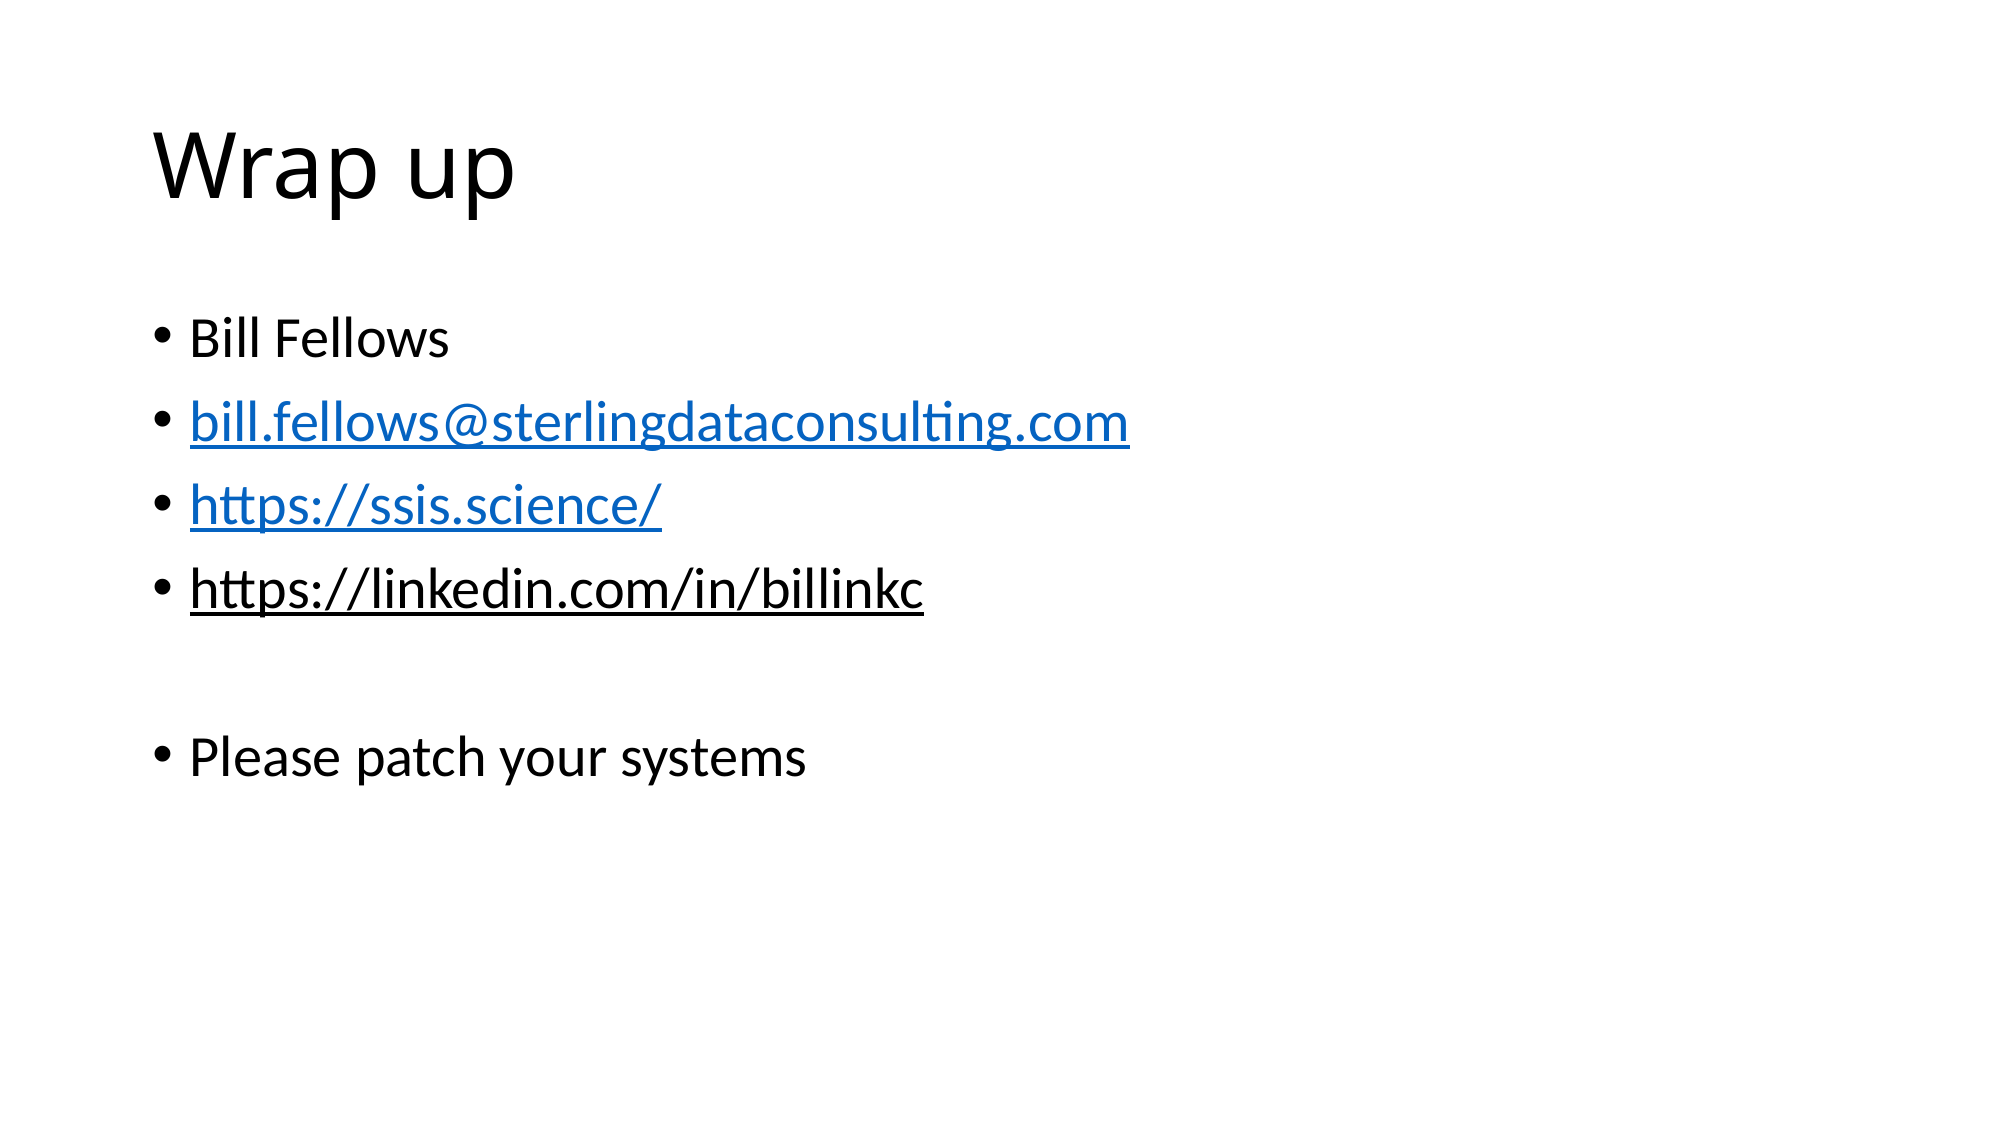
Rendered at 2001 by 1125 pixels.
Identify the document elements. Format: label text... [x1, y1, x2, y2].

list Bill Fellows bill.fellows@sterlingdataconsulting.com https://ssis.science/ https://linkedin.com/in/billinkc Please patch your systems [137, 299, 1863, 1014]
title Wrap up [137, 59, 1863, 278]
